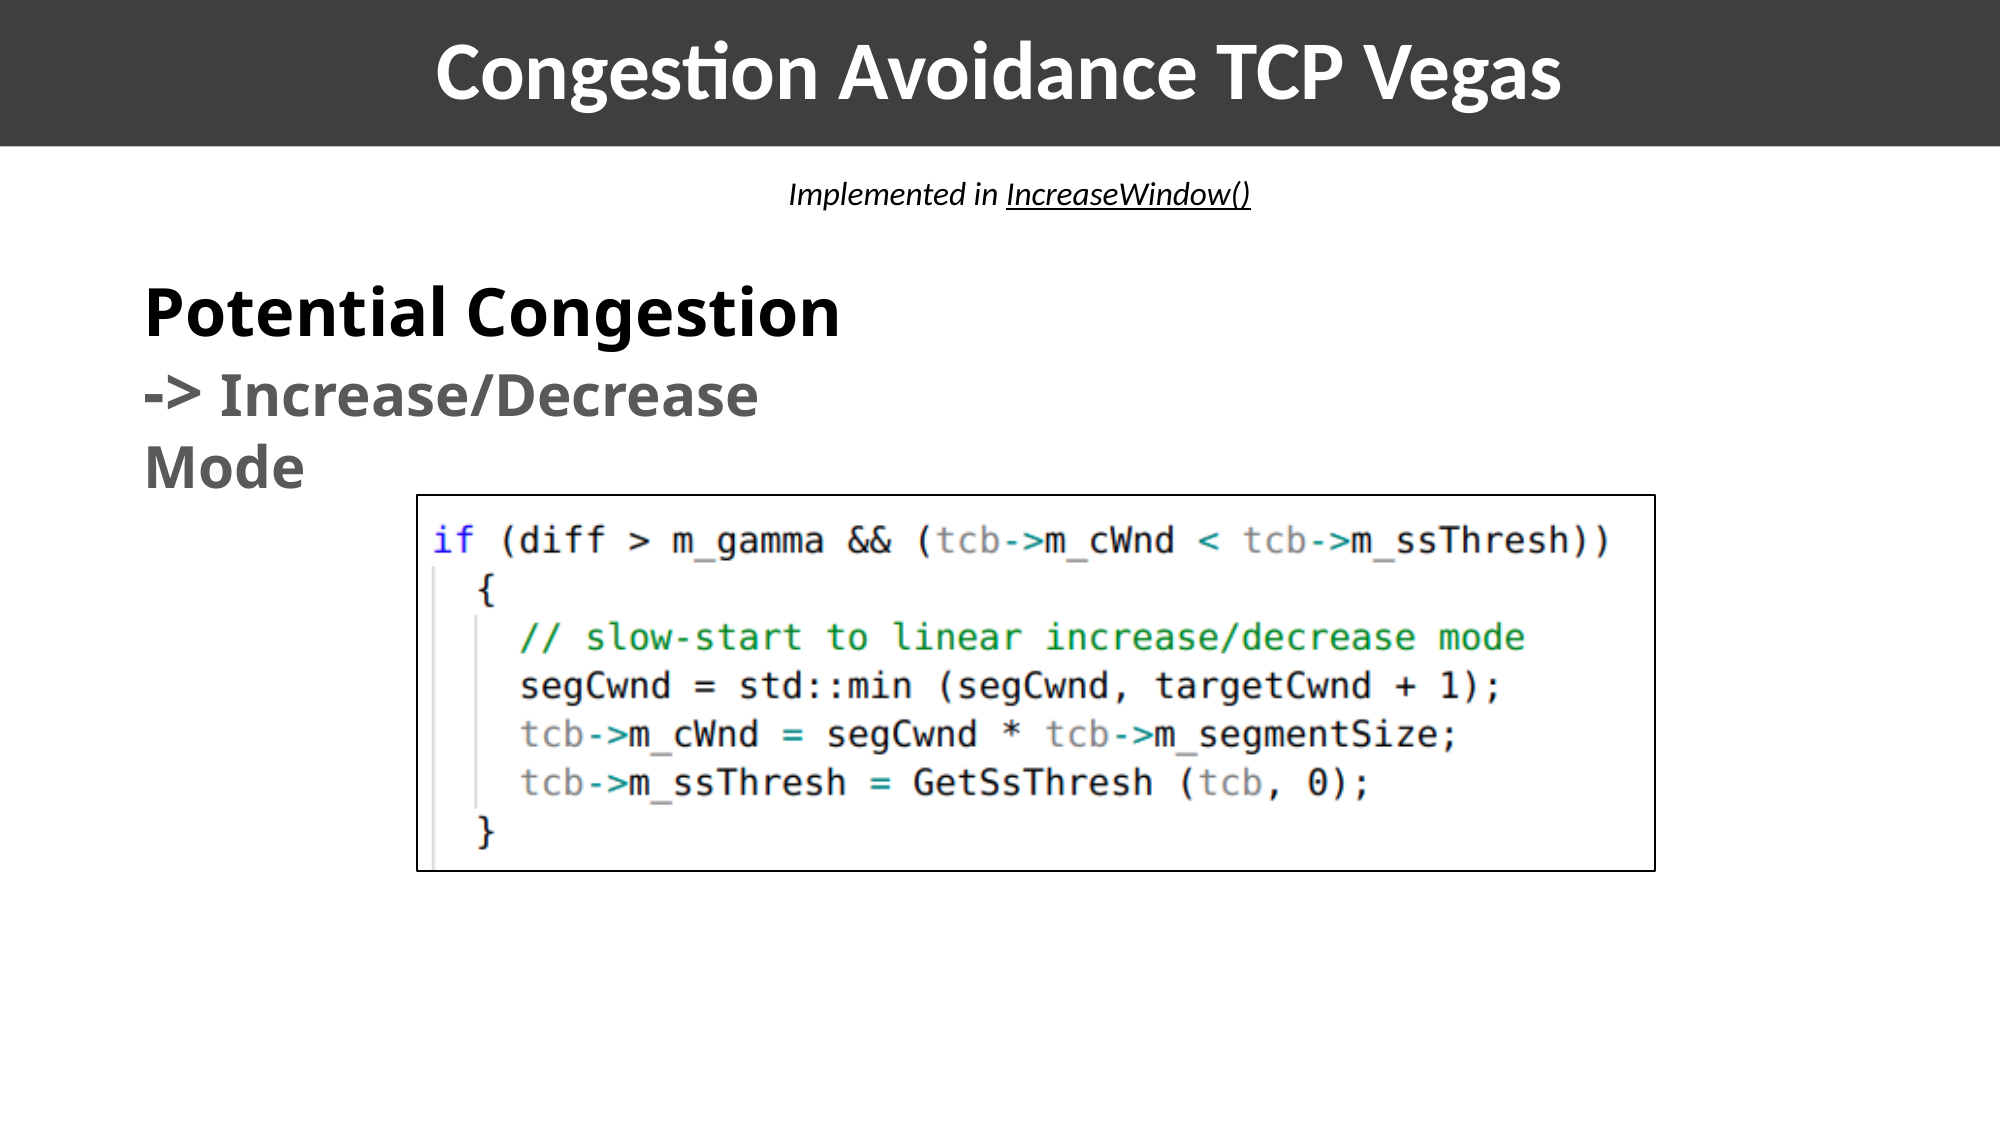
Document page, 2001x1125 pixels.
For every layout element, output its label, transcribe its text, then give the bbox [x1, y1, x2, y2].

text_box Implemented in IncreaseWindow() [773, 164, 1362, 220]
text_box Potential Congestion -> Increase/Decrease Mode [128, 262, 902, 440]
picture [417, 495, 1654, 871]
text_box Congestion Avoidance TCP Vegas [0, 0, 2000, 147]
